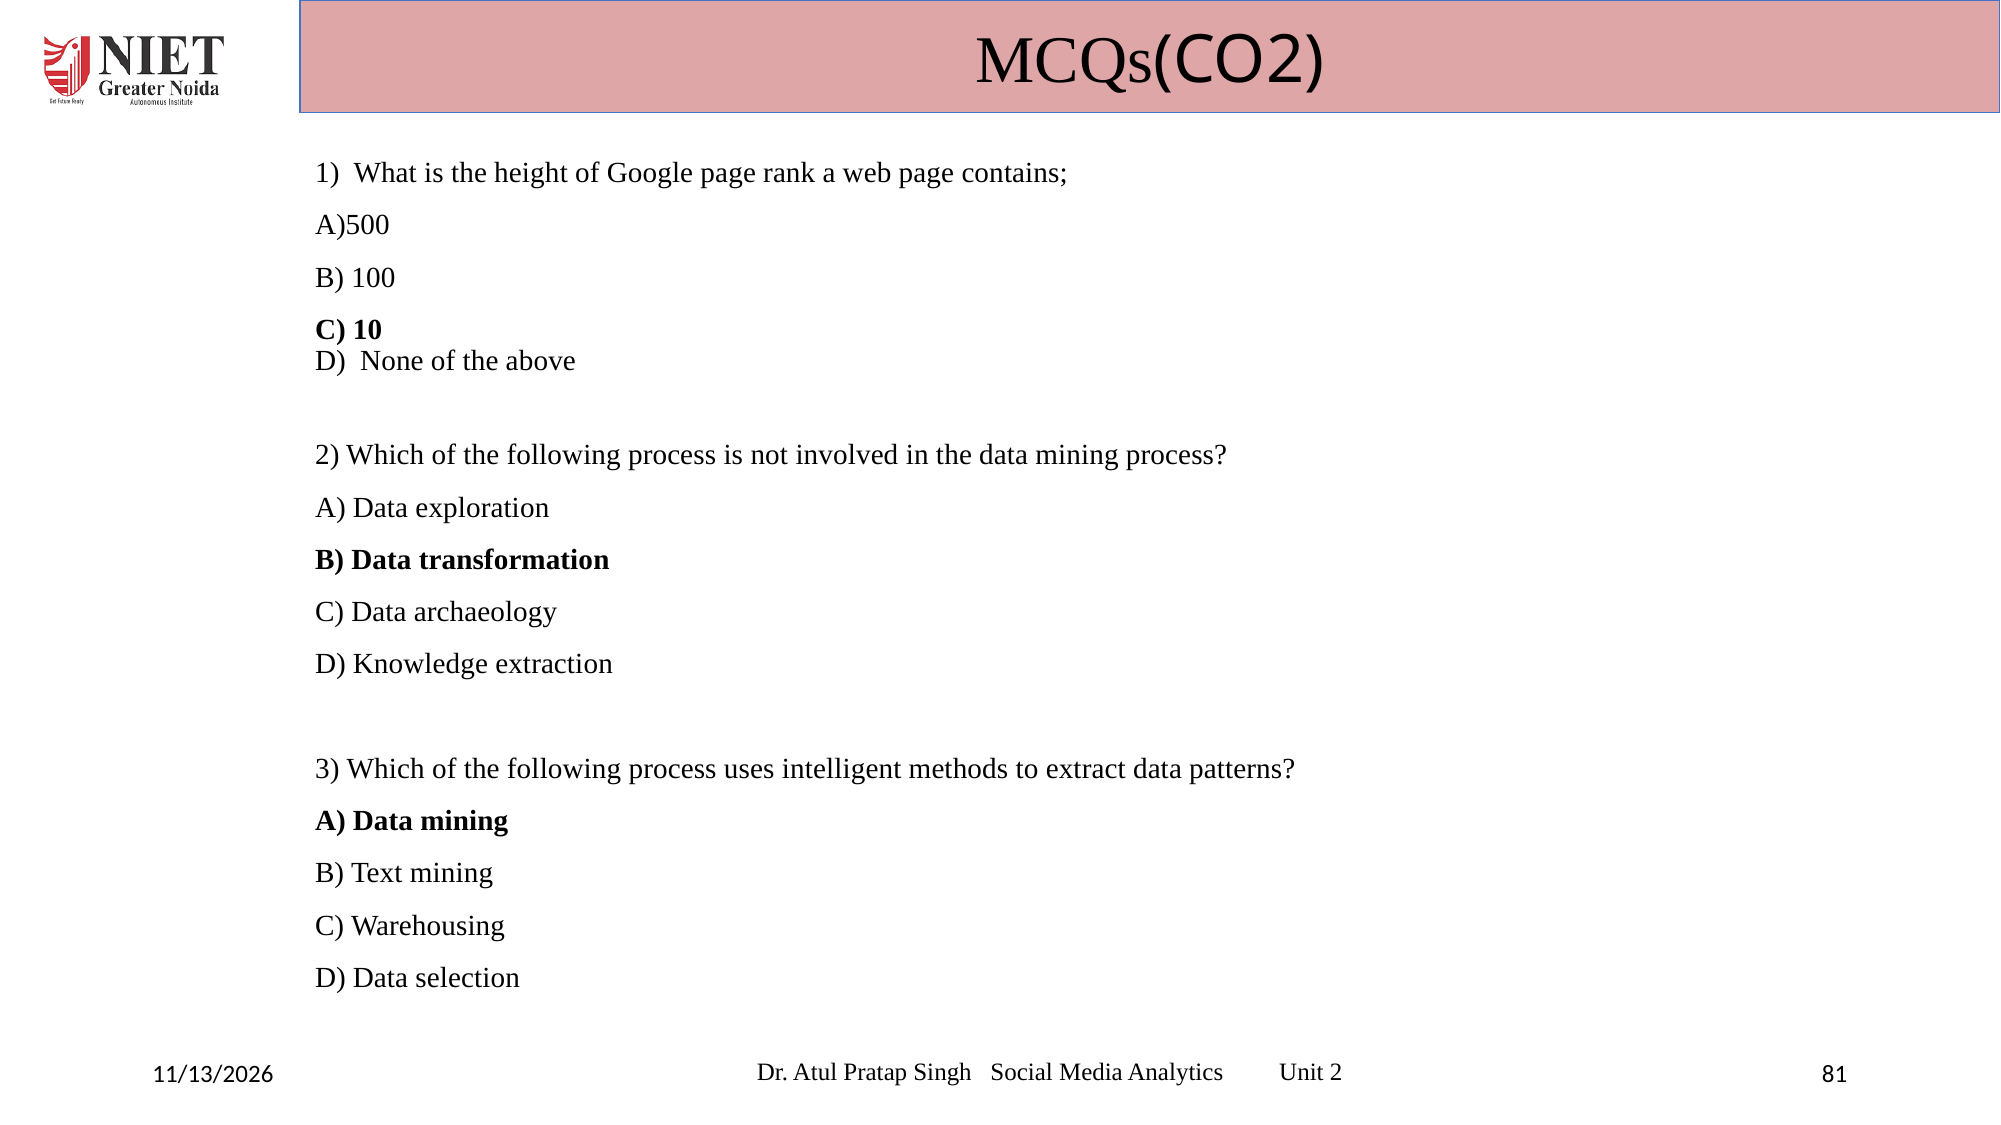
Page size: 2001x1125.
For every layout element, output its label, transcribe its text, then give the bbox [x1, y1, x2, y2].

picture [3, 0, 263, 147]
text_box MCQs(CO2) [299, 0, 2000, 113]
footer Dr. Atul Pratap Singh Social Media Analytics Unit 2 [500, 1040, 1600, 1100]
slide_number 81 [1412, 1042, 1863, 1103]
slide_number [137, 1042, 588, 1103]
list 1) What is the height of Google page rank a web page contains; A)500 B) 100 C) 10 D) None of the above 2) Which of the following process is not involved in the data mining process? A) Data exploration B) Data transformation C) Data archaeology D) Knowledge extraction 3) Which of the following process uses intelligent methods to extract data patterns? A) Data mining B) Text mining C) Warehousing D) Data selection [300, 149, 1775, 995]
